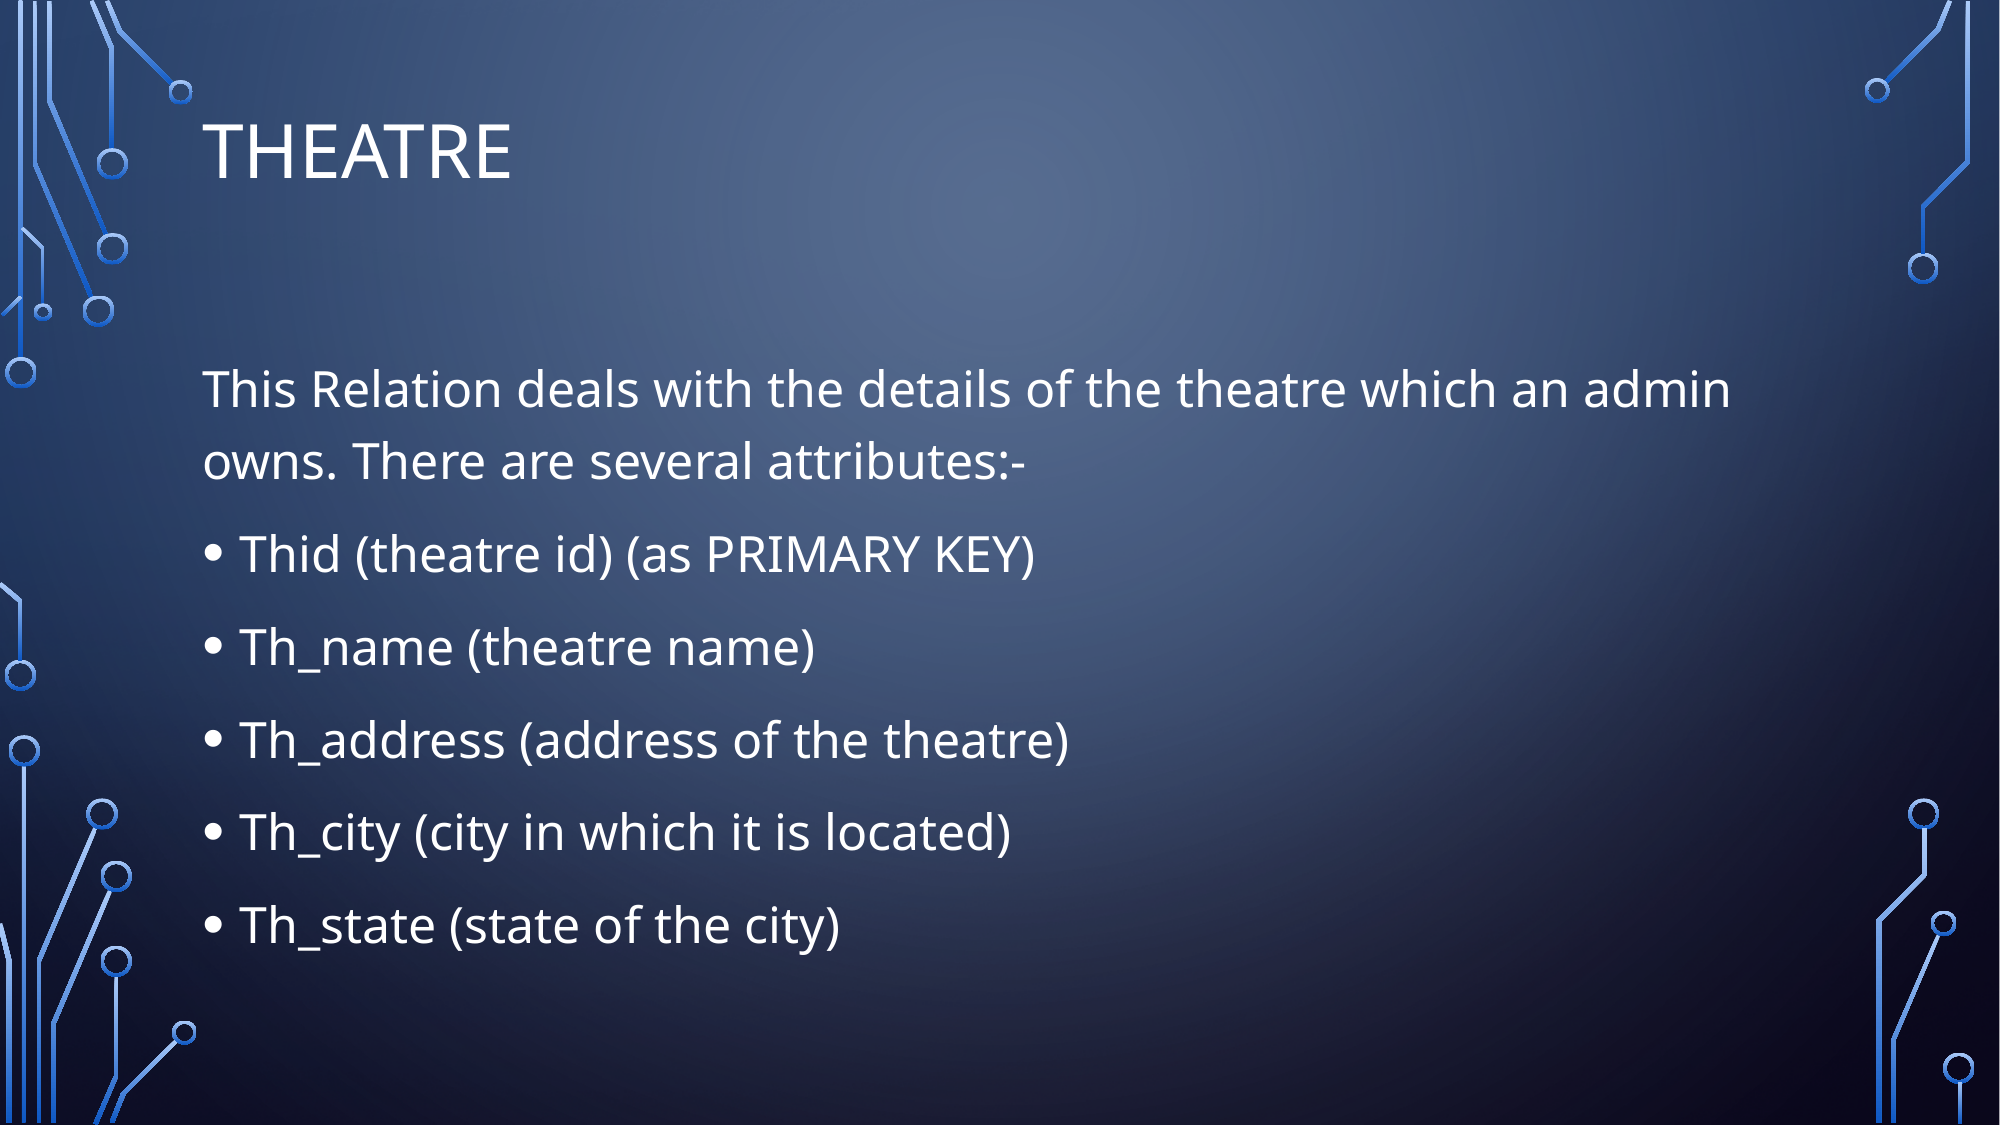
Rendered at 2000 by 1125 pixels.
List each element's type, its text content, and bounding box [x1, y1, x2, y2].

title theatre [187, 101, 1812, 209]
list This Relation deals with the details of the theatre which an admin owns. There are several attributes:- Thid (theatre id) (as PRIMARY KEY) Th_name (theatre name) Th_address (address of the theatre) Th_city (city in which it is located) Th_state (state of the city) [187, 338, 1812, 1035]
